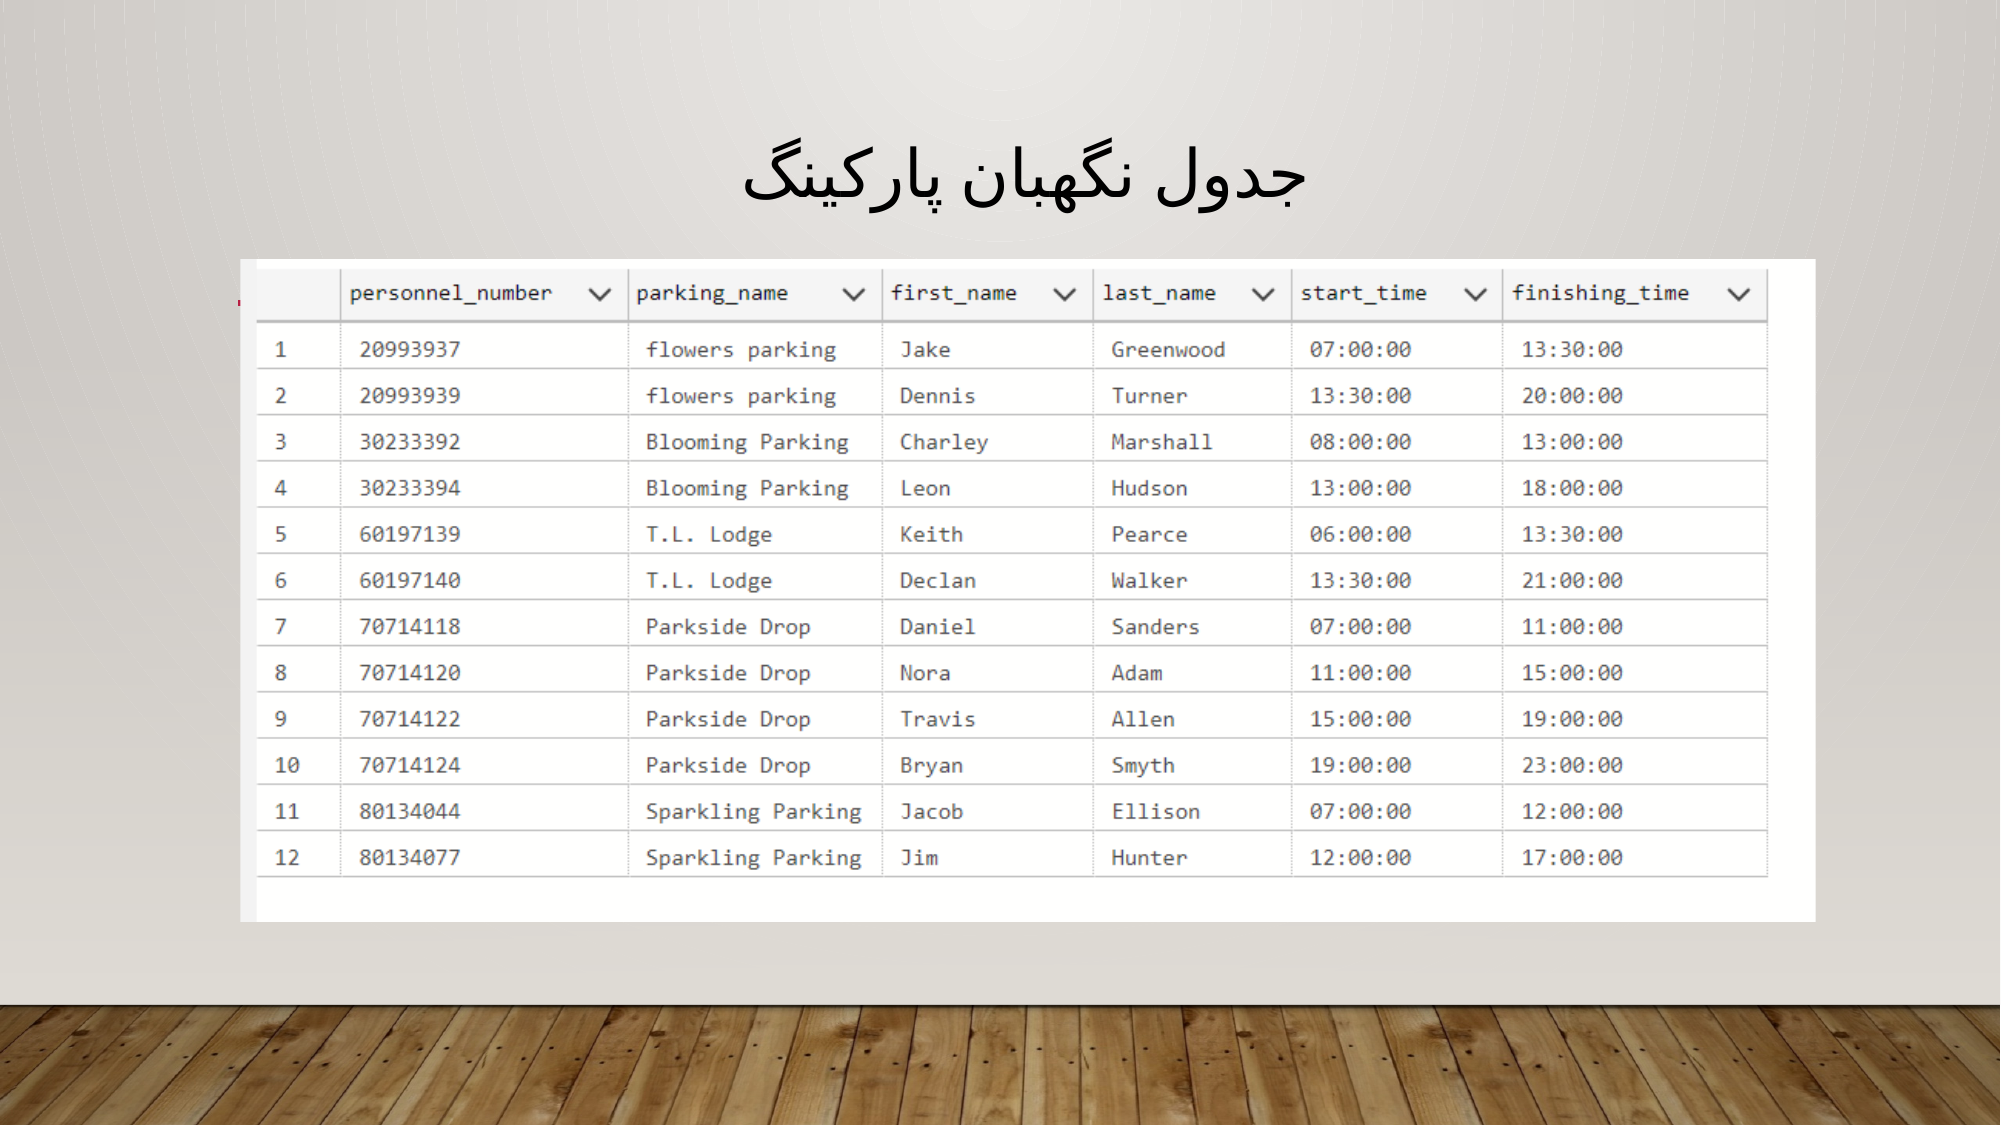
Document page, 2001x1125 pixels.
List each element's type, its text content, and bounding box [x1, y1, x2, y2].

picture [0, 1005, 2000, 1125]
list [240, 258, 1816, 922]
title جدول نگهبان پارکینگ [238, 131, 1814, 305]
